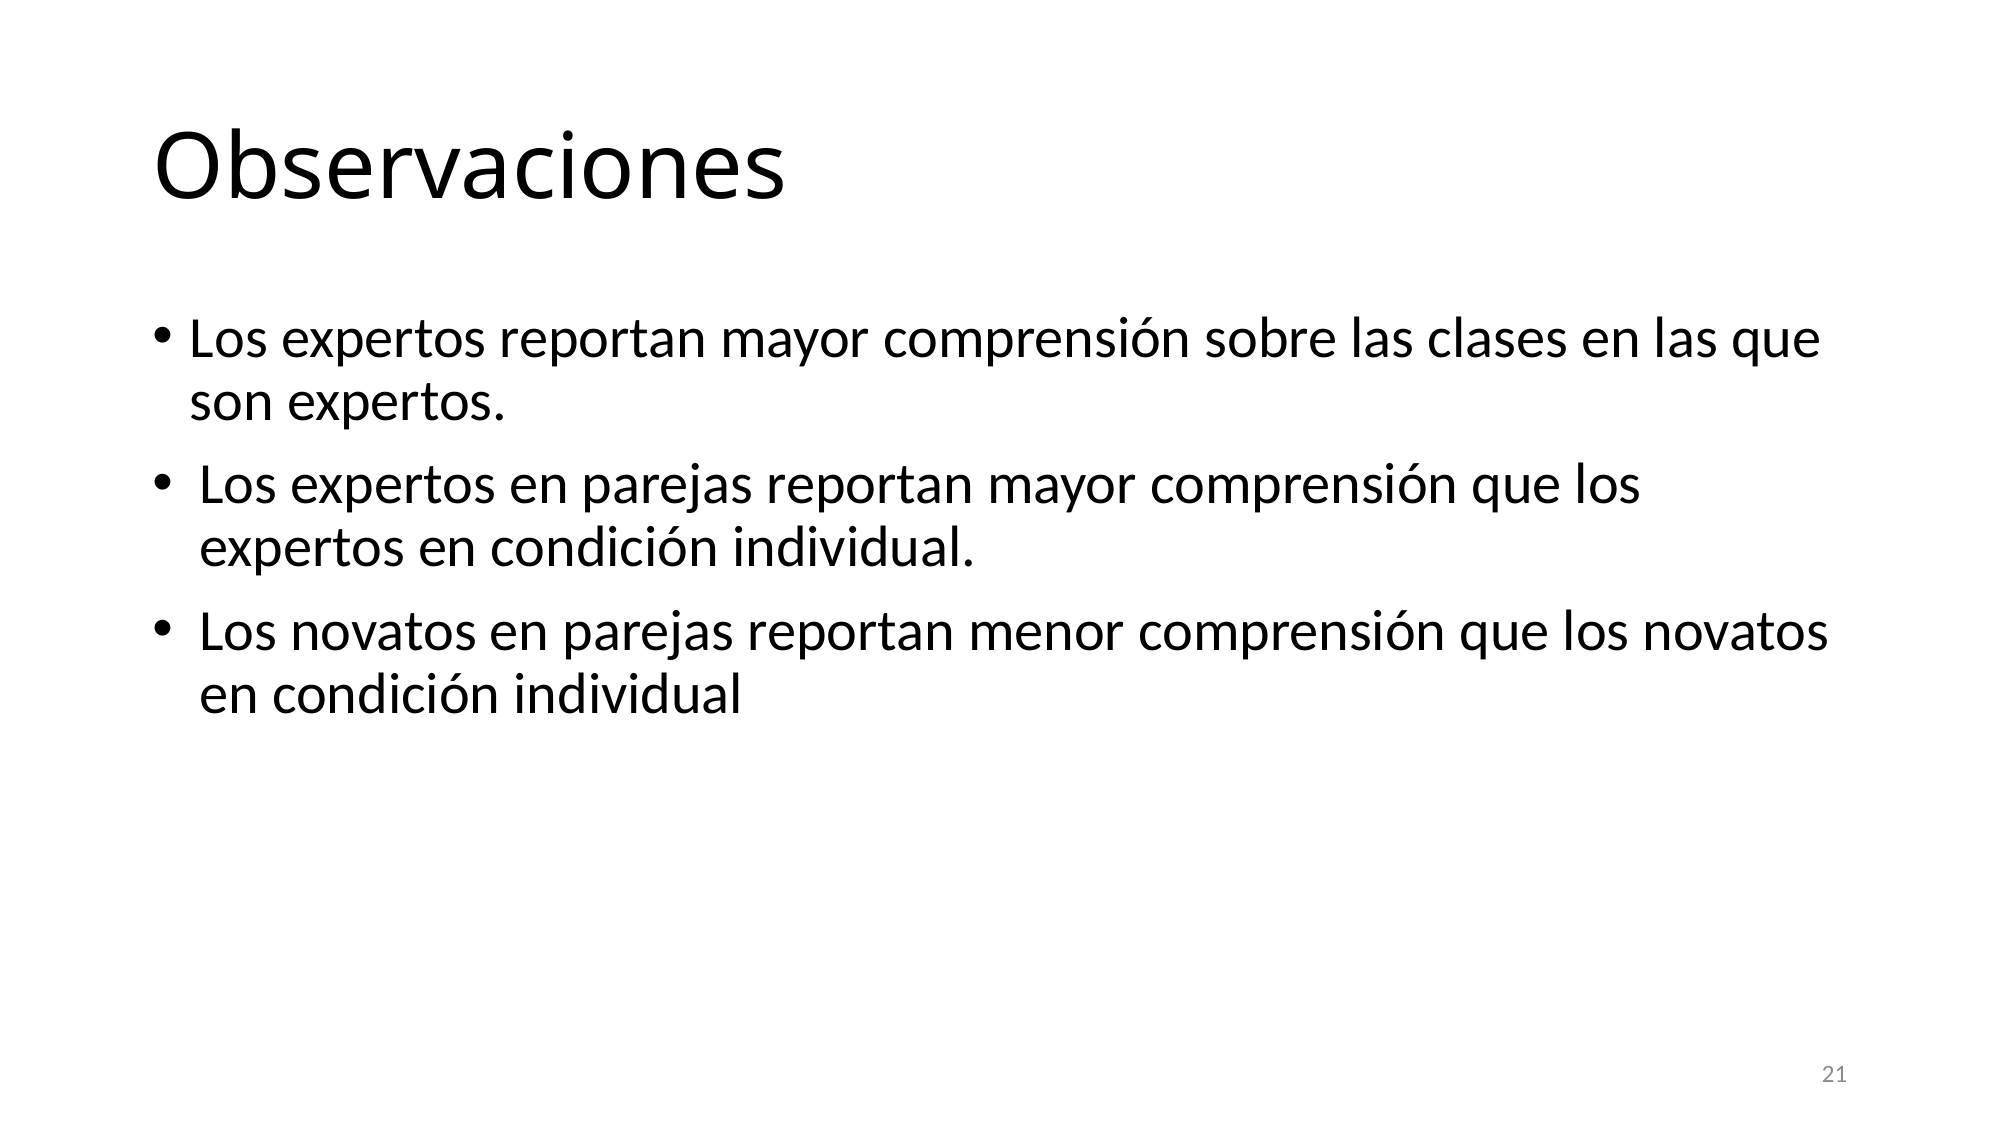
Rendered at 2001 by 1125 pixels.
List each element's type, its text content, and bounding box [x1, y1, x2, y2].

title Observaciones [137, 59, 1863, 278]
slide_number 21 [1412, 1042, 1863, 1103]
list Los expertos reportan mayor comprensión sobre las clases en las que son expertos. Los expertos en parejas reportan mayor comprensión que los expertos en condición individual. Los novatos en parejas reportan menor comprensión que los novatos en condición individual [137, 299, 1863, 1014]
